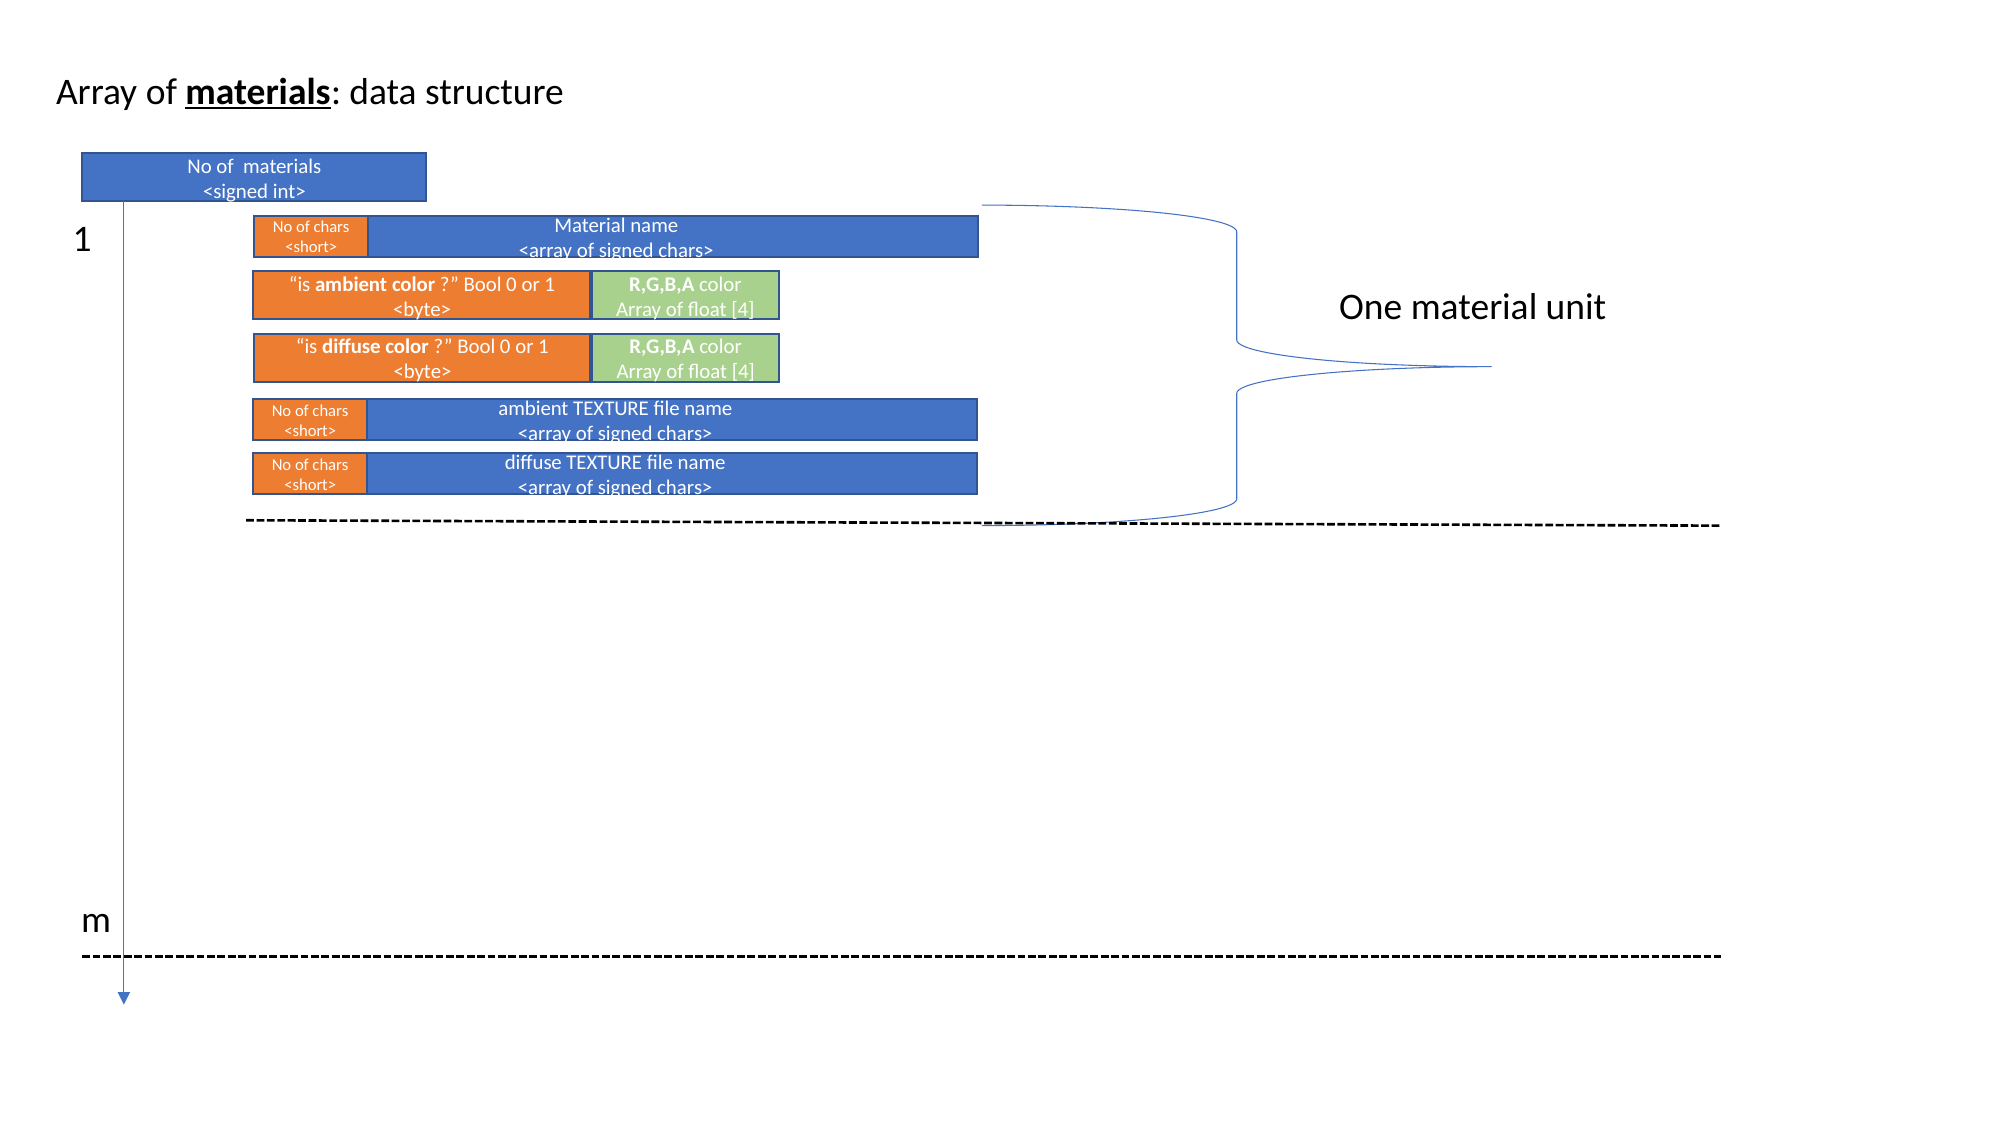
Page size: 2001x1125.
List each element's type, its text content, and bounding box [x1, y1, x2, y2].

text_box [981, 204, 1492, 520]
text_box “is ambient color ?” Bool 0 or 1 <byte> [252, 270, 591, 320]
text_box “is diffuse color ?” Bool 0 or 1 <byte> [253, 333, 591, 383]
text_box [246, 520, 1721, 526]
text_box No of materials <signed int> [81, 152, 427, 202]
text_box m [66, 887, 123, 948]
text_box 1 [57, 206, 107, 267]
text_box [254, 215, 979, 257]
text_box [253, 453, 978, 495]
text_box R,G,B,A color Array of float [4] [591, 333, 780, 383]
text_box One material unit [1324, 274, 1622, 335]
text_box R,G,B,A color Array of float [4] [591, 270, 780, 320]
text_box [253, 398, 978, 440]
text_box Array of materials: data structure [41, 59, 1988, 119]
